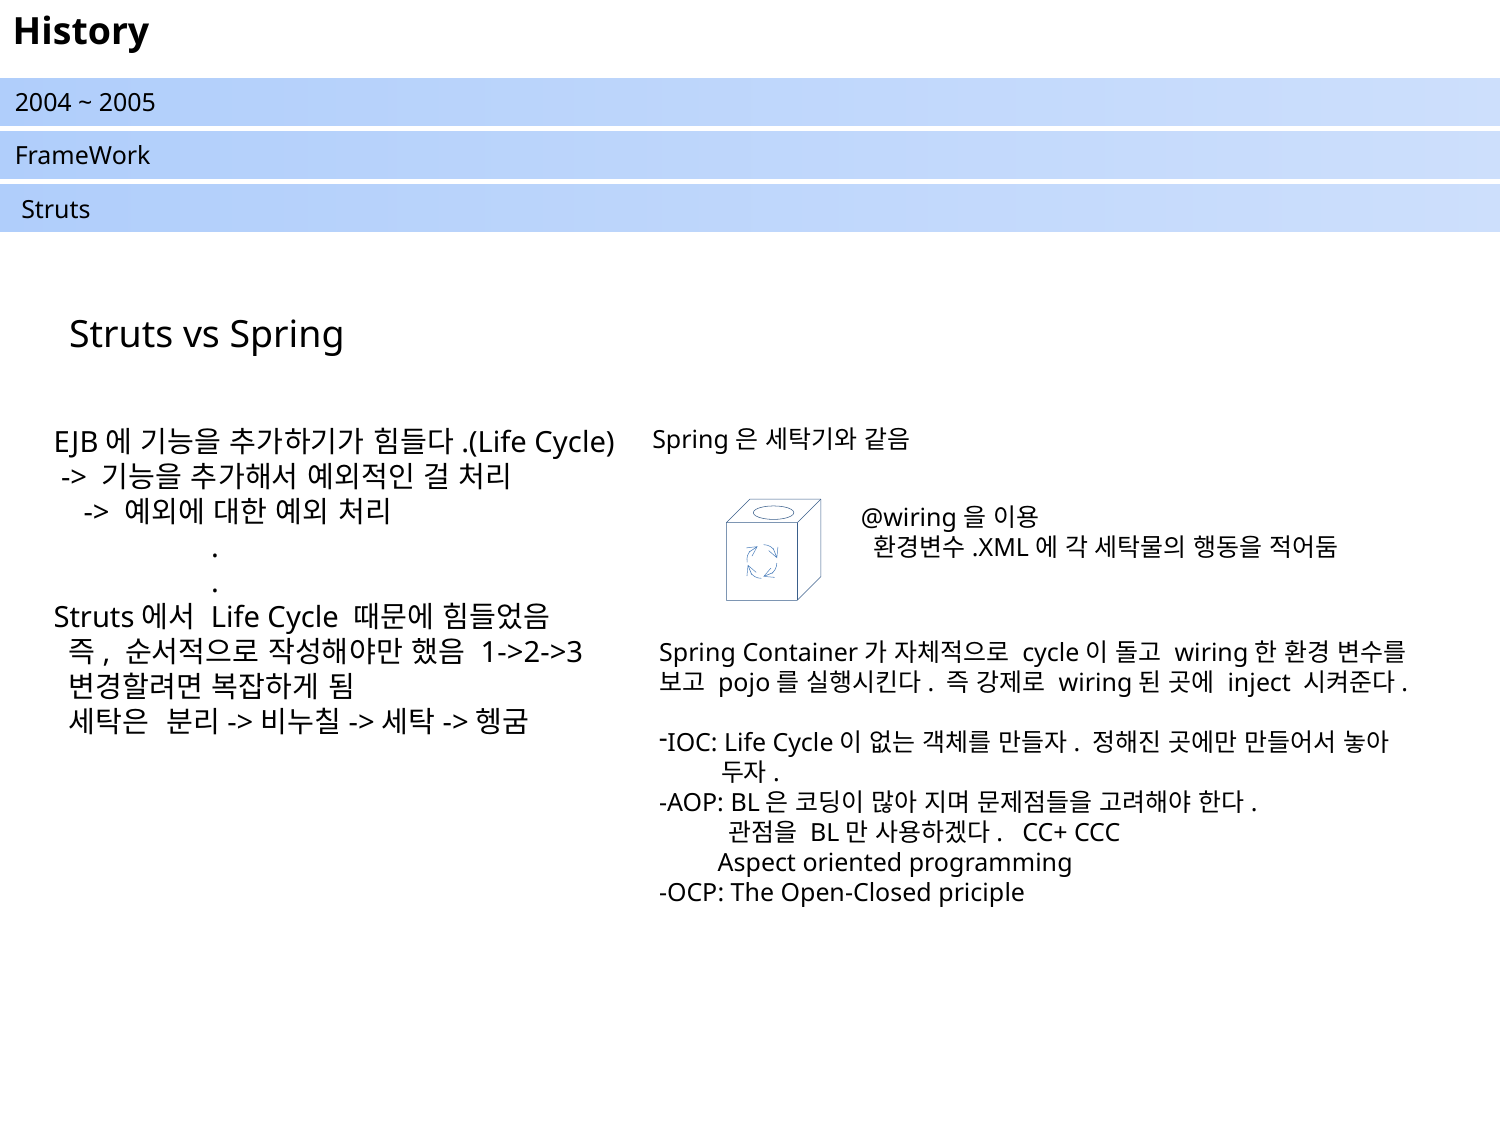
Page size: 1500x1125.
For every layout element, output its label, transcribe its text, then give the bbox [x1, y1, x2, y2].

text_box History [0, 0, 165, 60]
text_box FrameWork [0, 129, 1500, 181]
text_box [631, 416, 1437, 918]
text_box EJB에 기능을 추가하기가 힘들다.(Life Cycle) -> 기능을 추가해서 예외적인 걸 처리 -> 예외에 대한 예외 처리 . . Struts에서 Life Cycle 때문에 힘들었음 즉, 순서적으로 작성해야만 했음 1->2->3 변경할려면 복잡하게 됨 세탁은 분리->비누칠->세탁->헹굼 [38, 416, 629, 746]
text_box Struts vs Spring [54, 302, 360, 363]
text_box 2004 ~ 2005 [0, 76, 1500, 127]
text_box Struts [0, 182, 1500, 234]
